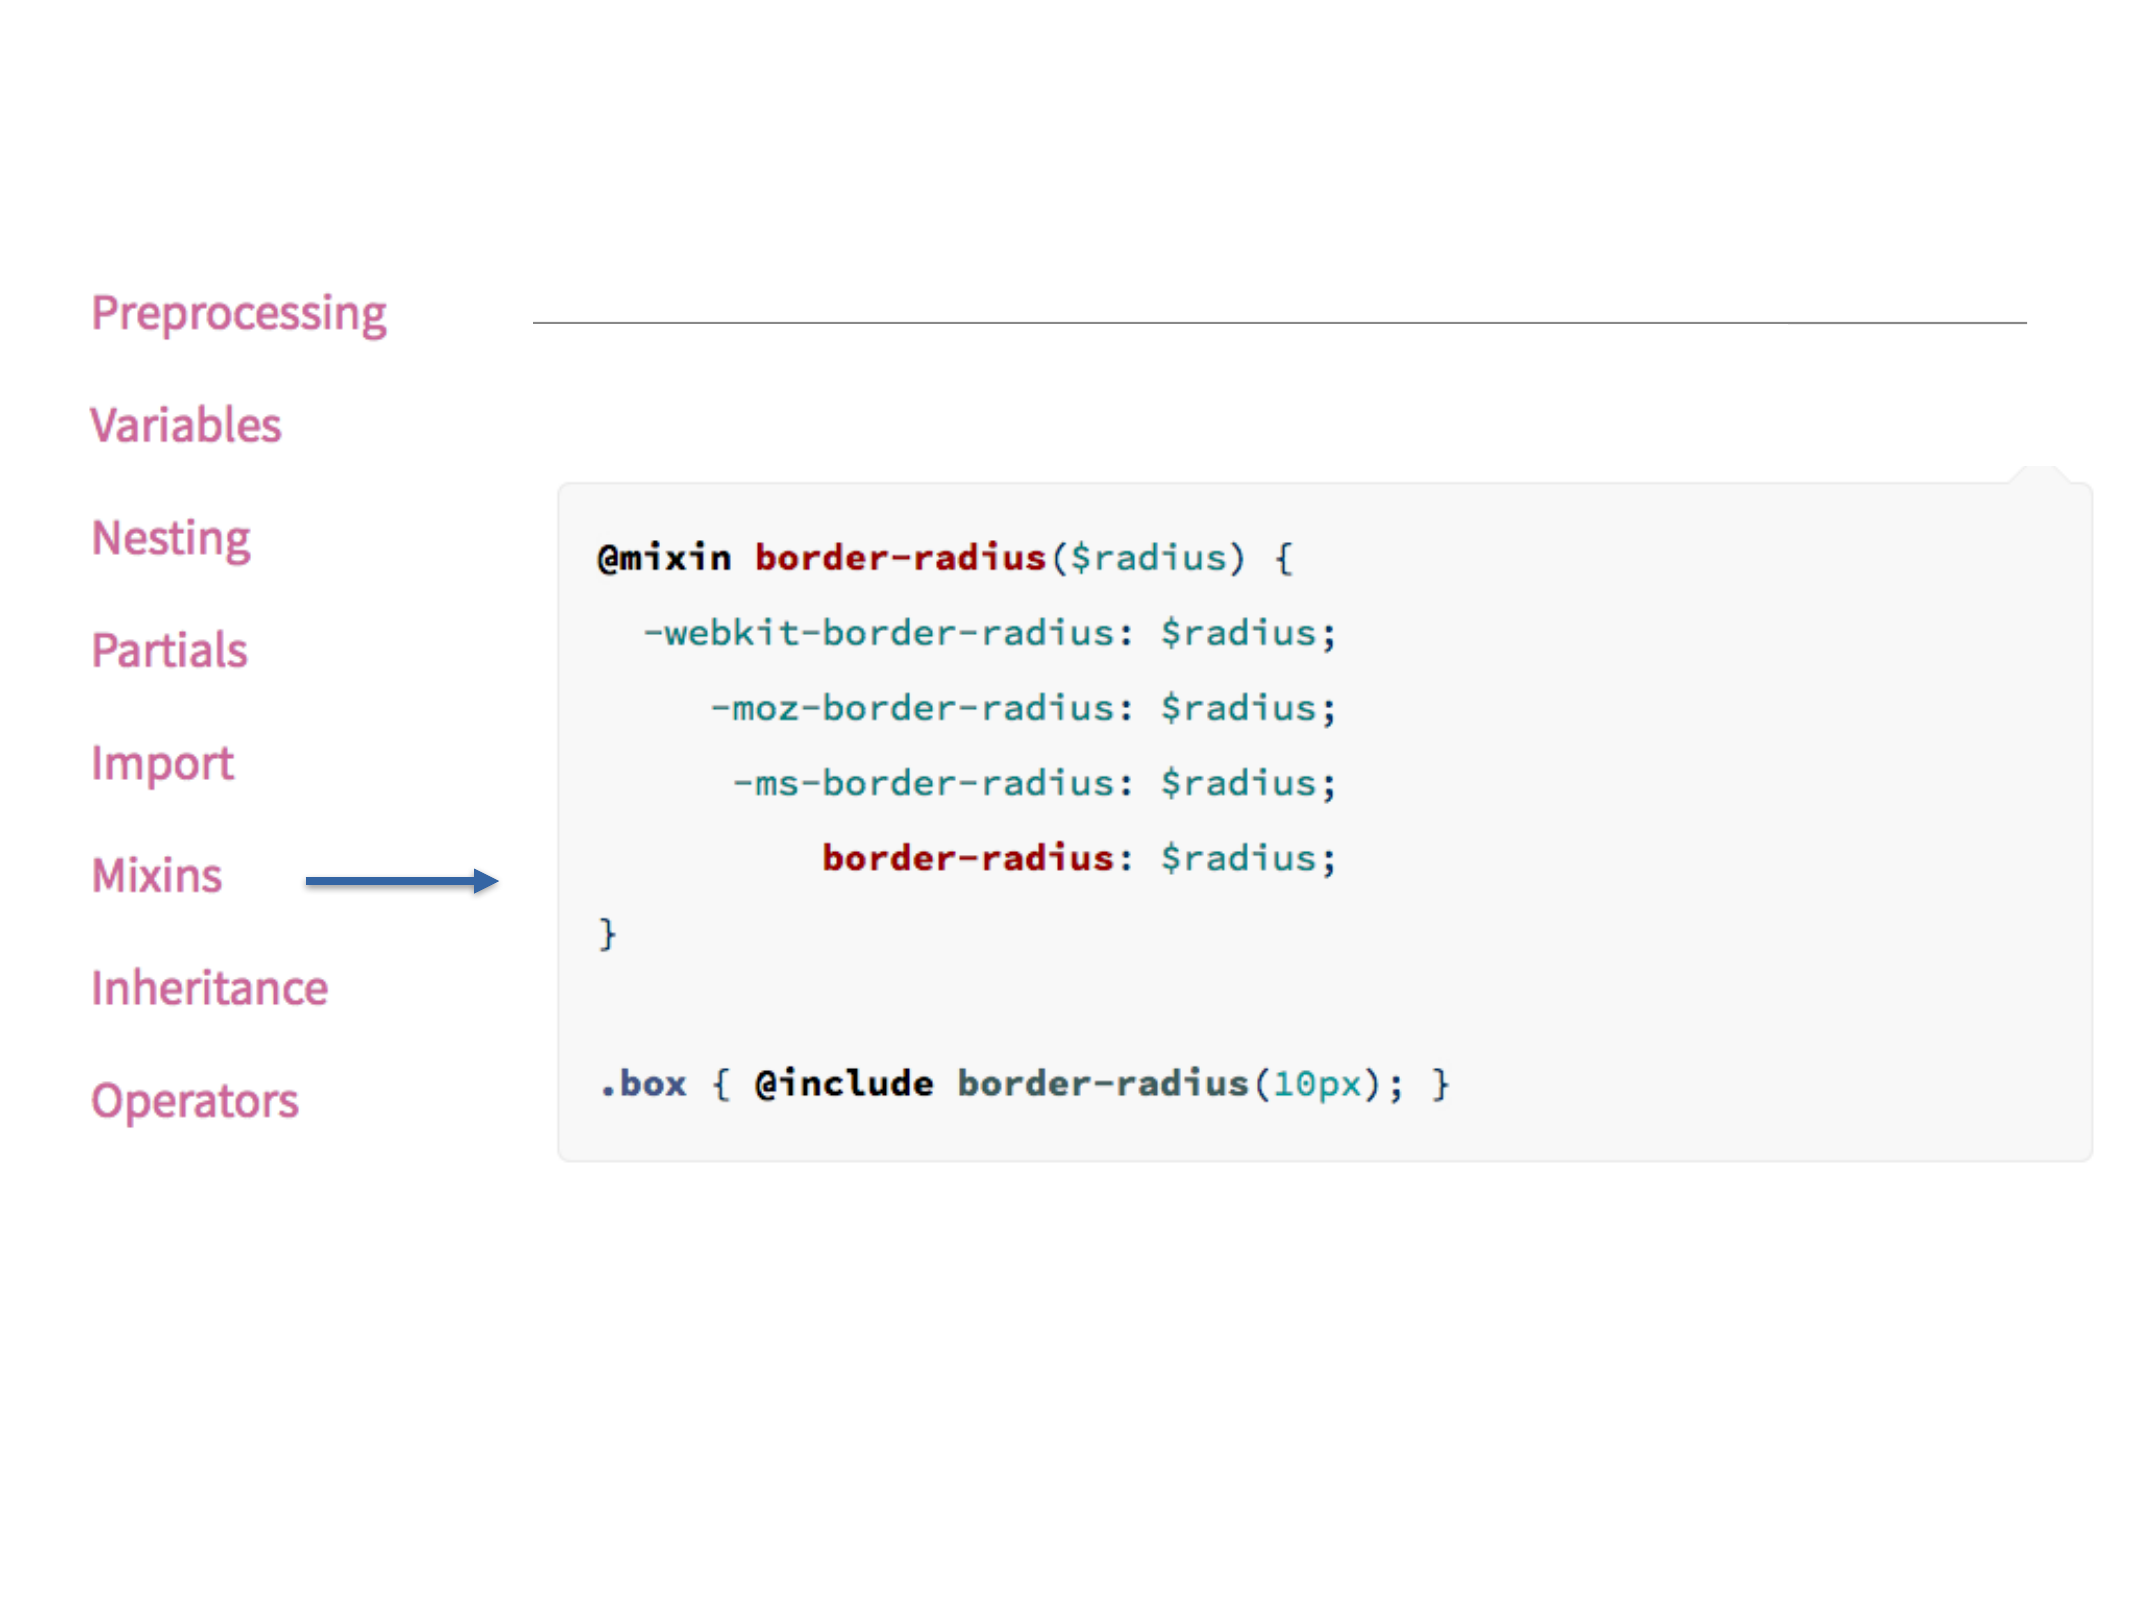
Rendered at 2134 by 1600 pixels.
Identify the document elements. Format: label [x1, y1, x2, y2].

picture [40, 263, 533, 1177]
picture [536, 466, 2121, 1190]
